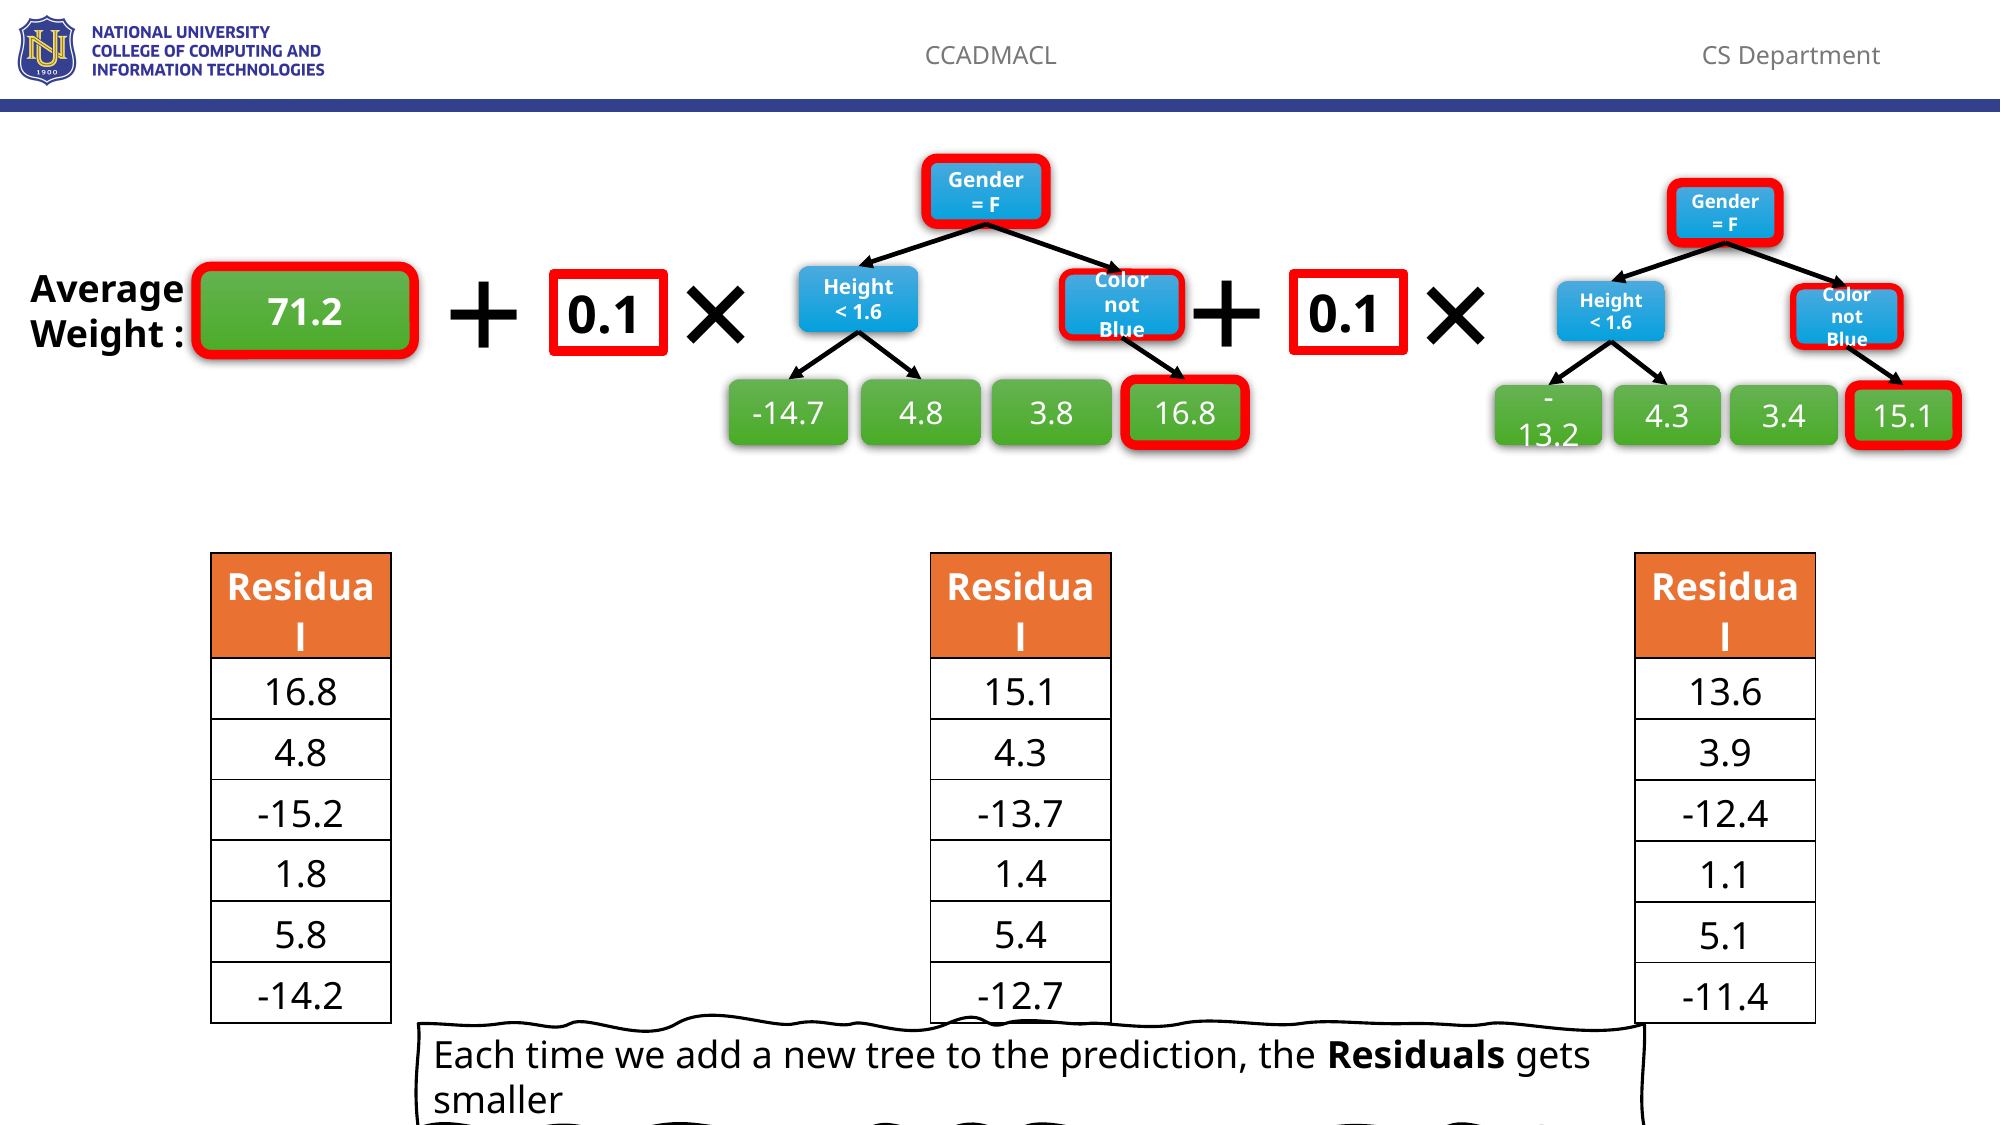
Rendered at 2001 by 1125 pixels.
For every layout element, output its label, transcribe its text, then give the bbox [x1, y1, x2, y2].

table_cell -14.2 [212, 963, 390, 1022]
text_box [728, 157, 1246, 446]
picture [444, 274, 524, 355]
table_cell 3.9 [1636, 720, 1815, 779]
table_cell 4.8 [212, 720, 390, 779]
table_cell 13.6 [1636, 659, 1815, 718]
table_cell 5.1 [1636, 903, 1815, 962]
table_cell -15.2 [212, 780, 390, 839]
table_cell 1.4 [931, 841, 1110, 900]
table_cell -13.7 [931, 780, 1110, 839]
table_header Residual [212, 554, 390, 657]
table_cell 15.1 [931, 659, 1110, 718]
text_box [15, 257, 415, 365]
table_cell -11.4 [1636, 963, 1815, 1022]
table_header Residual [931, 554, 1110, 657]
table_cell 5.8 [212, 902, 390, 961]
text_box 0.1 [1293, 273, 1404, 351]
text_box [1494, 181, 1958, 446]
picture [676, 274, 756, 355]
picture [1186, 274, 1266, 354]
text_box Each time we add a new tree to the prediction, the Residuals gets smaller [416, 1015, 1645, 1125]
table_header Residual [1636, 554, 1815, 657]
table_cell 4.3 [931, 720, 1110, 779]
table_cell 1.1 [1636, 842, 1815, 901]
picture [0, 0, 337, 99]
text_box 0.1 [553, 273, 664, 352]
table_cell 16.8 [212, 659, 390, 718]
table_cell -12.4 [1636, 781, 1815, 840]
table_cell 5.4 [931, 902, 1110, 961]
table_cell -12.7 [931, 963, 1110, 1022]
picture [1416, 275, 1496, 356]
table_cell 1.8 [212, 841, 390, 900]
